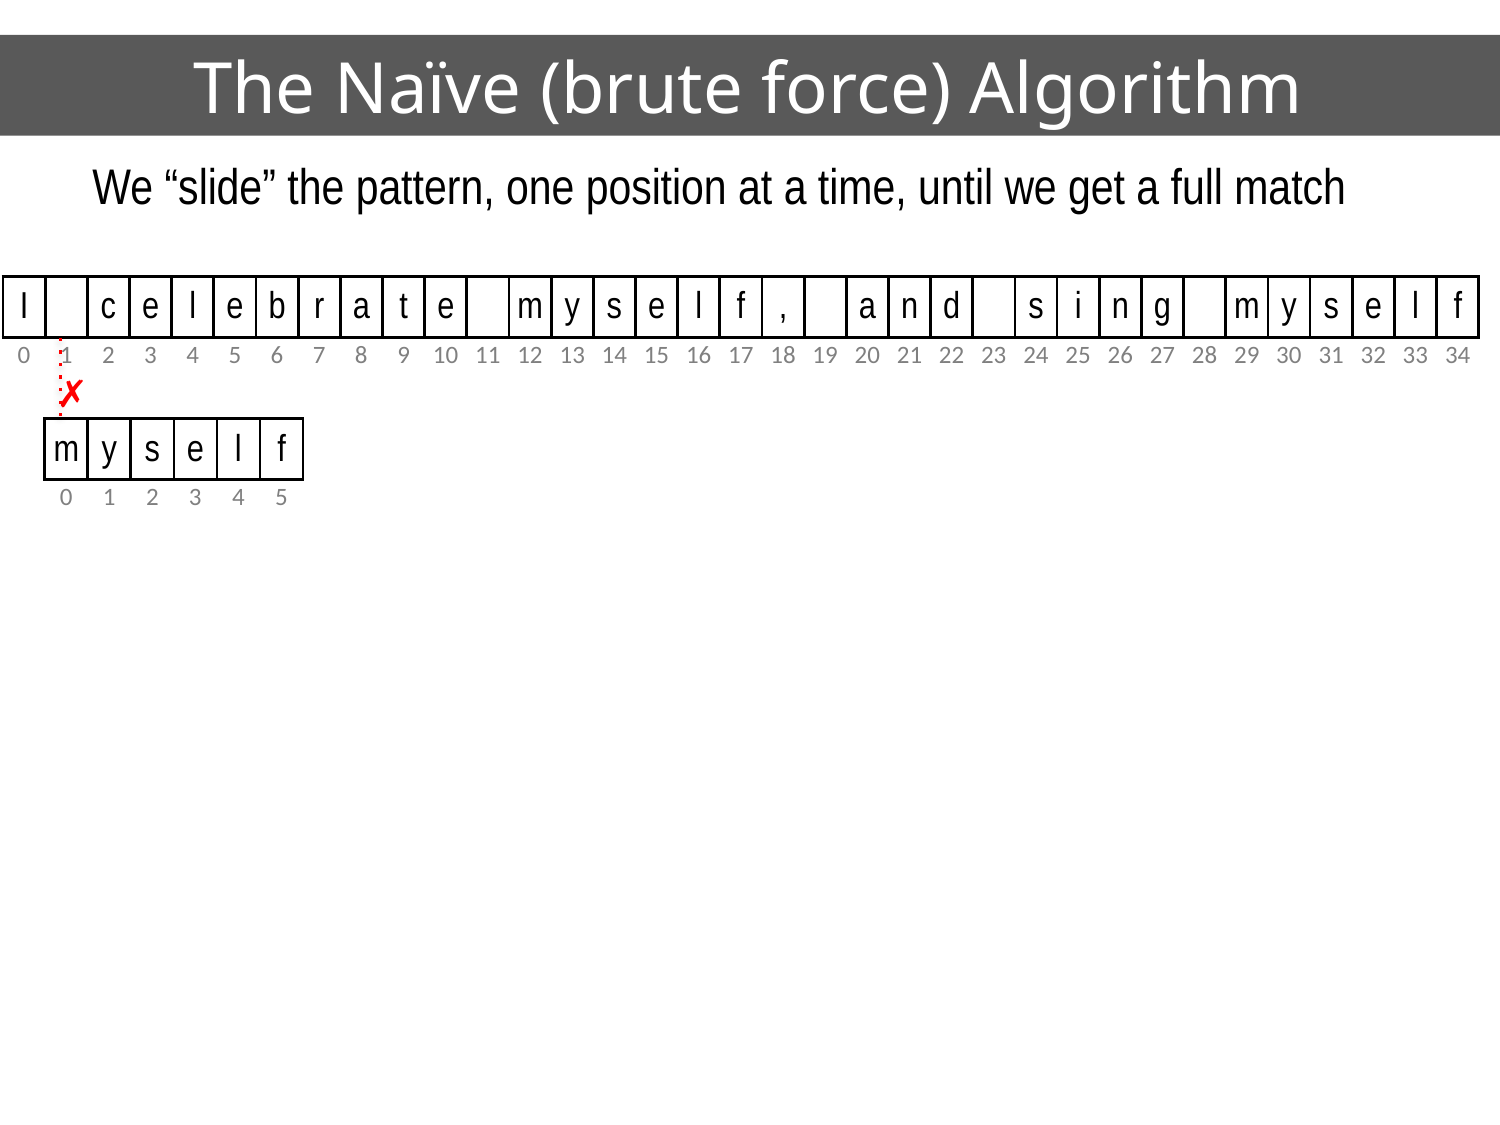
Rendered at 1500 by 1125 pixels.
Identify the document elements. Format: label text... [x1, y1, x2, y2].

title The Naïve (brute force) Algorithm [0, 34, 1500, 136]
table_header g [1143, 278, 1182, 336]
table_cell 7 [298, 339, 340, 398]
table_header [47, 278, 86, 336]
table_header [806, 278, 845, 336]
table_cell 13 [551, 339, 593, 398]
table_cell 27 [1141, 339, 1184, 398]
table_cell 0 [3, 339, 45, 398]
table_cell 4 [172, 339, 214, 398]
table_cell 17 [720, 339, 762, 398]
table_header s [1311, 278, 1351, 336]
table_header I [4, 278, 44, 336]
table_header m [1227, 278, 1267, 336]
table_header e [175, 420, 216, 478]
table_cell 15 [635, 339, 678, 398]
table_cell 2 [131, 481, 174, 540]
table_header f [261, 420, 302, 478]
table_header f [721, 278, 761, 336]
table_cell 8 [340, 339, 383, 398]
table_cell 1 [88, 481, 131, 540]
table_header c [89, 278, 128, 336]
table_header r [300, 278, 339, 336]
table_cell 19 [804, 339, 846, 398]
table_header e [426, 278, 465, 336]
table_header , [763, 278, 803, 336]
table_header m [510, 278, 550, 336]
table_cell 4 [56, 362, 64, 421]
table_cell 9 [383, 339, 425, 398]
table_cell 25 [1057, 339, 1099, 398]
table_header t [384, 278, 423, 336]
table_header l [679, 278, 718, 336]
table_cell 22 [931, 339, 973, 398]
table_cell 26 [1099, 339, 1141, 398]
table_cell 12 [509, 339, 551, 398]
table_header l [218, 420, 259, 478]
table_header l [173, 278, 212, 336]
table_cell 14 [593, 339, 635, 398]
table_header [468, 278, 508, 336]
table_cell 23 [973, 339, 1015, 398]
table_cell 18 [762, 339, 804, 398]
text_box ✗ [63, 362, 103, 423]
table_header a [848, 278, 887, 336]
table_cell 11 [467, 339, 509, 398]
table_cell 29 [1226, 339, 1268, 398]
table_cell 31 [1310, 339, 1352, 398]
table_header e [1354, 278, 1393, 336]
table_header a [342, 278, 381, 336]
table_cell 16 [678, 339, 720, 398]
table_header [1185, 278, 1224, 336]
table_header s [132, 420, 173, 478]
table_header b [257, 278, 297, 336]
table_cell 33 [1394, 339, 1437, 398]
table_cell 1 [45, 339, 56, 362]
table_cell 5 [214, 339, 256, 398]
table_cell 10 [425, 339, 467, 398]
table_header e [215, 278, 255, 336]
table_cell 3 [130, 339, 172, 398]
table_header [974, 278, 1014, 336]
table_header m [46, 423, 86, 478]
table_cell 6 [256, 339, 298, 398]
table_cell 2 [87, 339, 130, 398]
table_header e [637, 278, 676, 336]
table_cell 3 [174, 481, 217, 540]
table_header i [1058, 278, 1098, 336]
table_header y [89, 420, 129, 478]
table_cell 34 [1437, 339, 1479, 398]
table_header d [932, 278, 971, 336]
table_header e [131, 278, 170, 336]
table_cell 20 [846, 339, 888, 398]
table_header n [1101, 278, 1140, 336]
table_cell 24 [1015, 339, 1057, 398]
table_cell 32 [1352, 339, 1394, 398]
table_header f [1438, 278, 1477, 336]
table_cell 5 [260, 481, 303, 540]
table_header n [890, 278, 929, 336]
text_box We “slide” the pattern, one position at a time, until we get a full match [77, 147, 1364, 222]
table_cell 28 [1184, 339, 1226, 398]
table_cell 21 [888, 339, 931, 398]
table_header s [1016, 278, 1056, 336]
text_box ✗ [41, 362, 57, 423]
table_cell 30 [1268, 339, 1310, 398]
table_cell 0 [45, 481, 88, 540]
table_header y [553, 278, 592, 336]
table_cell 4 [217, 481, 260, 540]
table_cell 1 [64, 339, 87, 362]
table_header s [595, 278, 634, 336]
table_header y [1269, 278, 1309, 336]
table_header l [1396, 278, 1435, 336]
